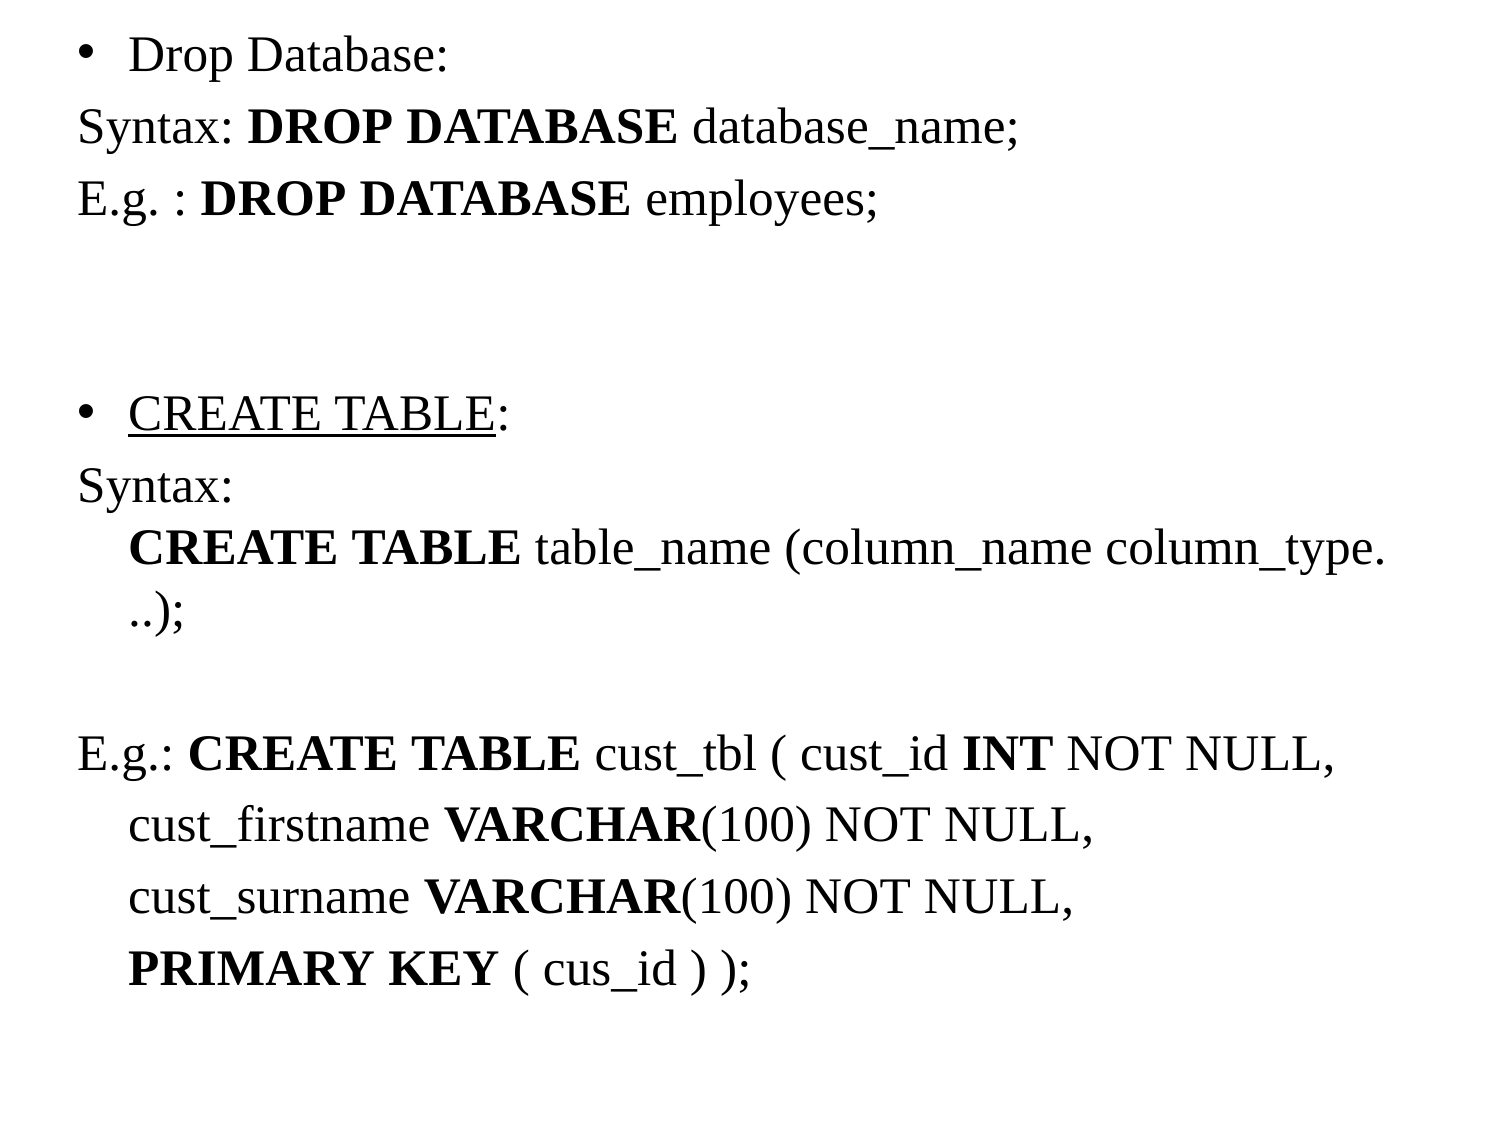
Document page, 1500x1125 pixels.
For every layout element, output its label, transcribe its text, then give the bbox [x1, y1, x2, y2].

text_box Drop Database: Syntax: DROP DATABASE database_name; E.g. : DROP DATABASE employees; CREATE TABLE: Syntax: CREATE TABLE table_name (column_name column_type...); E.g.: CREATE TABLE cust_tbl ( cust_id INT NOT NULL, cust_firstname VARCHAR(100) NOT NULL, cust_surname VARCHAR(100) NOT NULL, PRIMARY KEY ( cus_id ) ); [62, 12, 1413, 1025]
